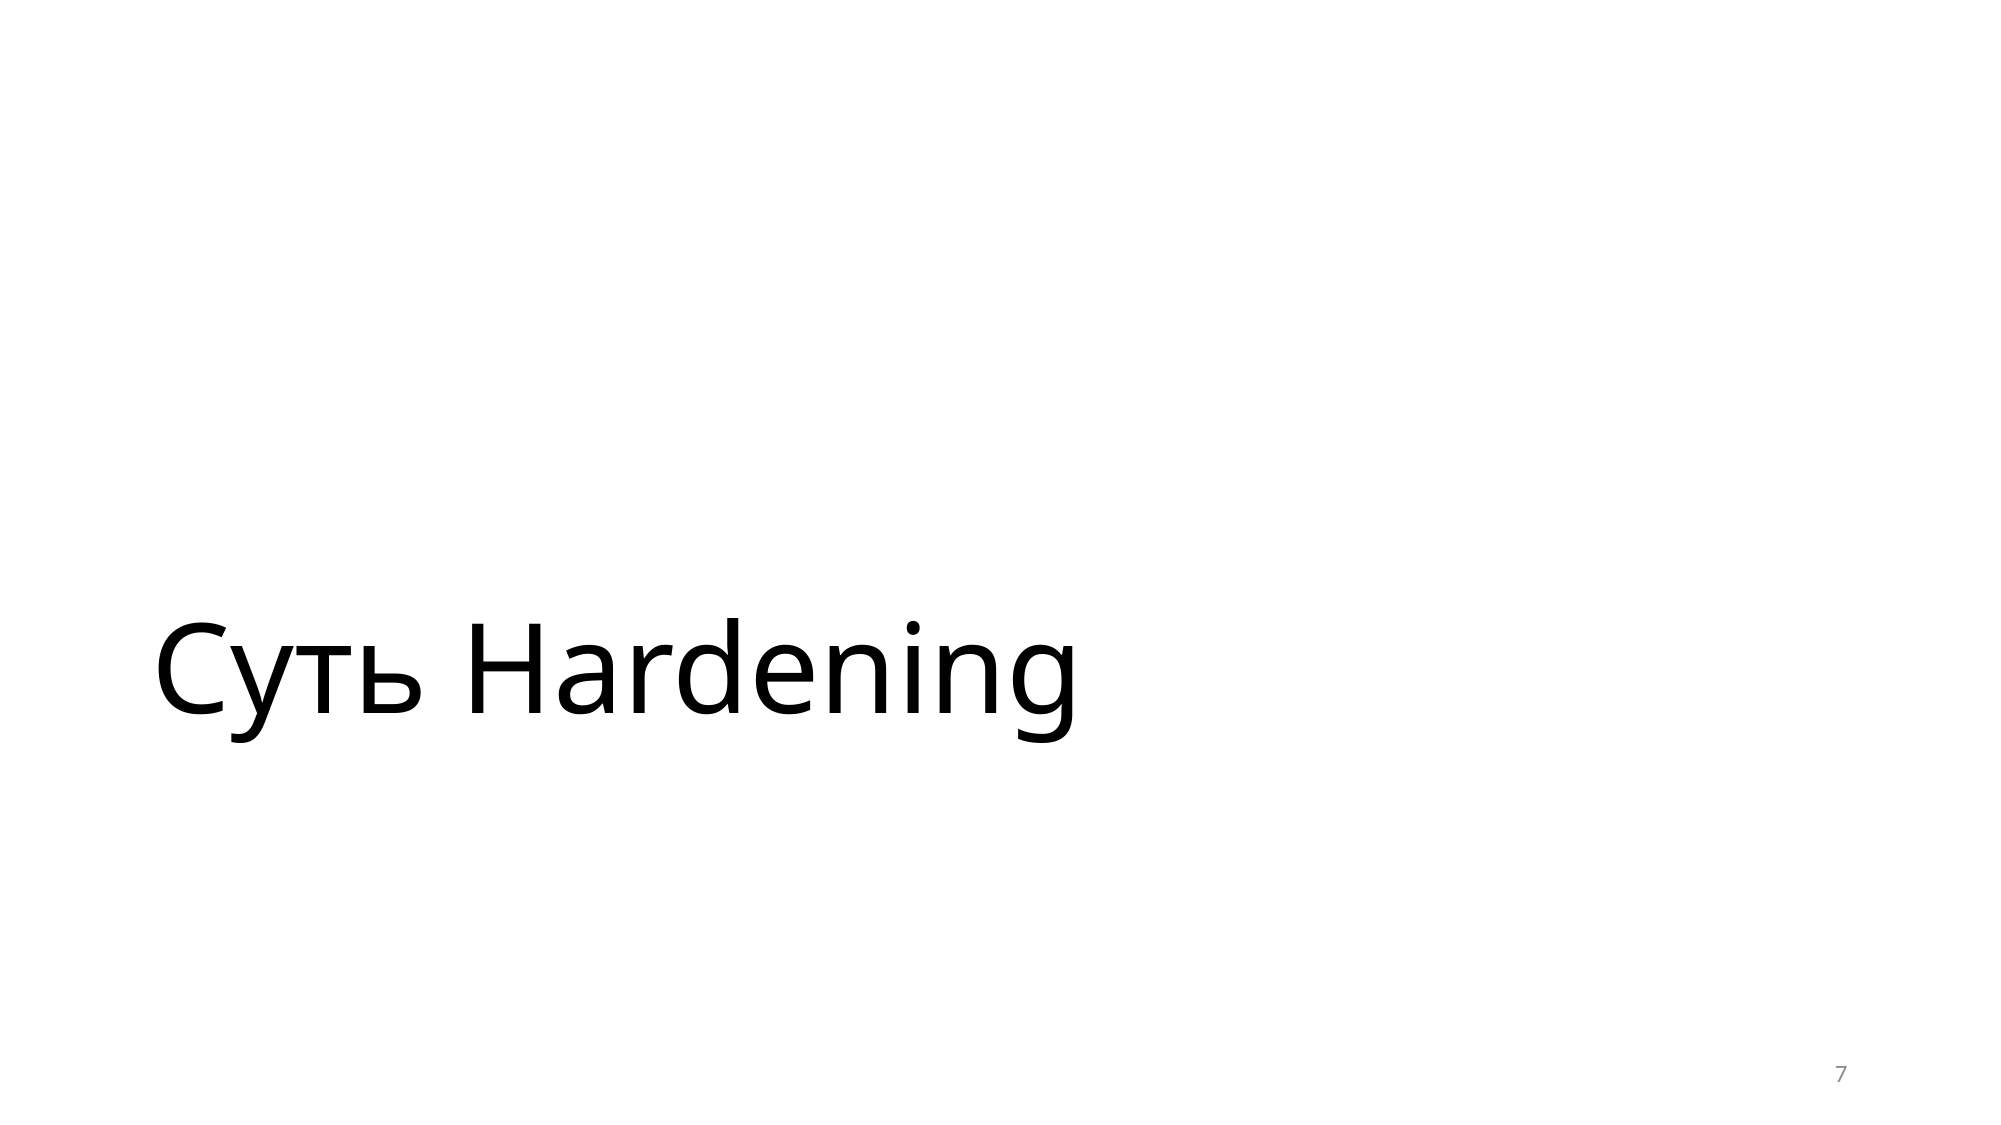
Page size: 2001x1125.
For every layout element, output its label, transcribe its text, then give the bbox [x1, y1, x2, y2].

slide_number 7 [1412, 1042, 1863, 1103]
title Суть Hardening [136, 280, 1862, 749]
